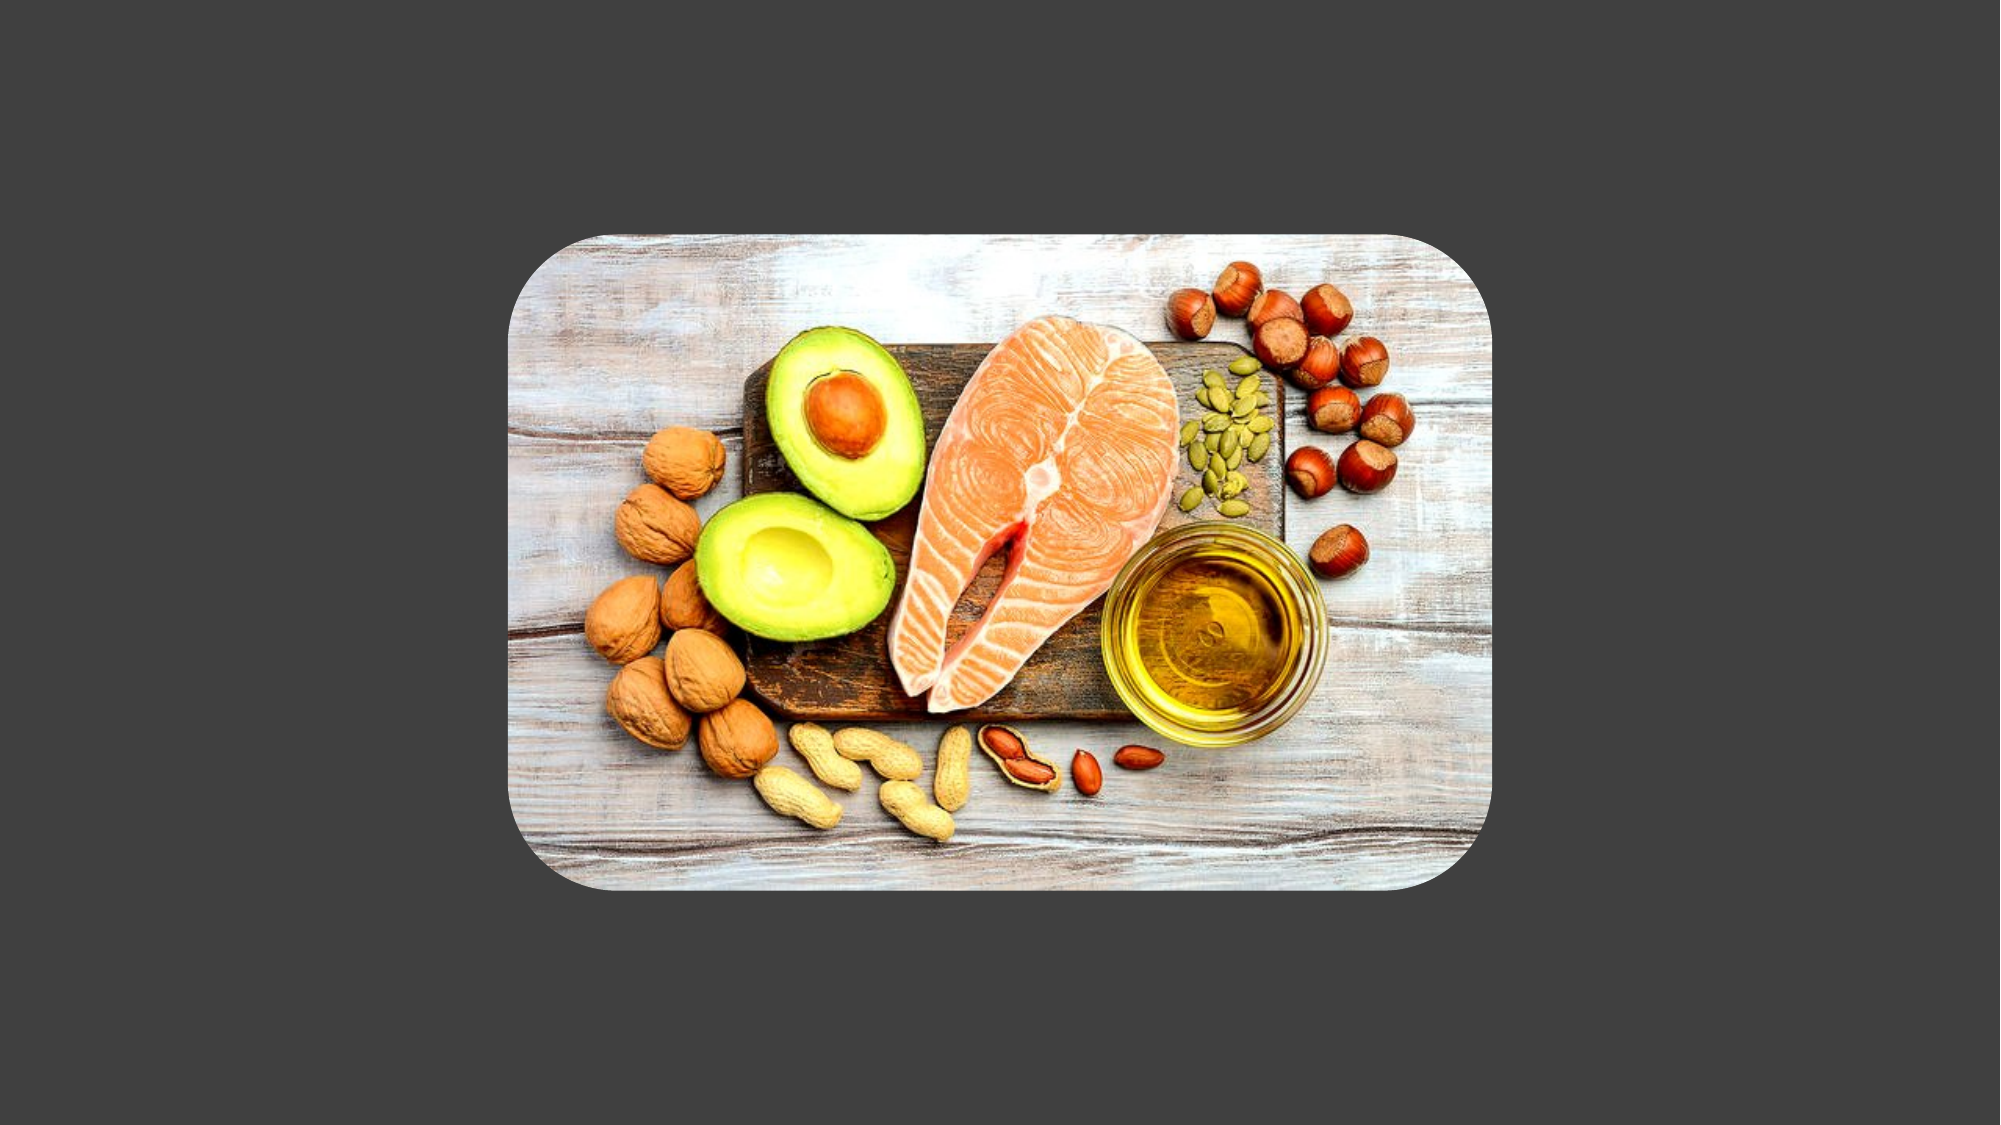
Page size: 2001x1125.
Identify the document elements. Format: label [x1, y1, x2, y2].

picture [507, 234, 1493, 891]
